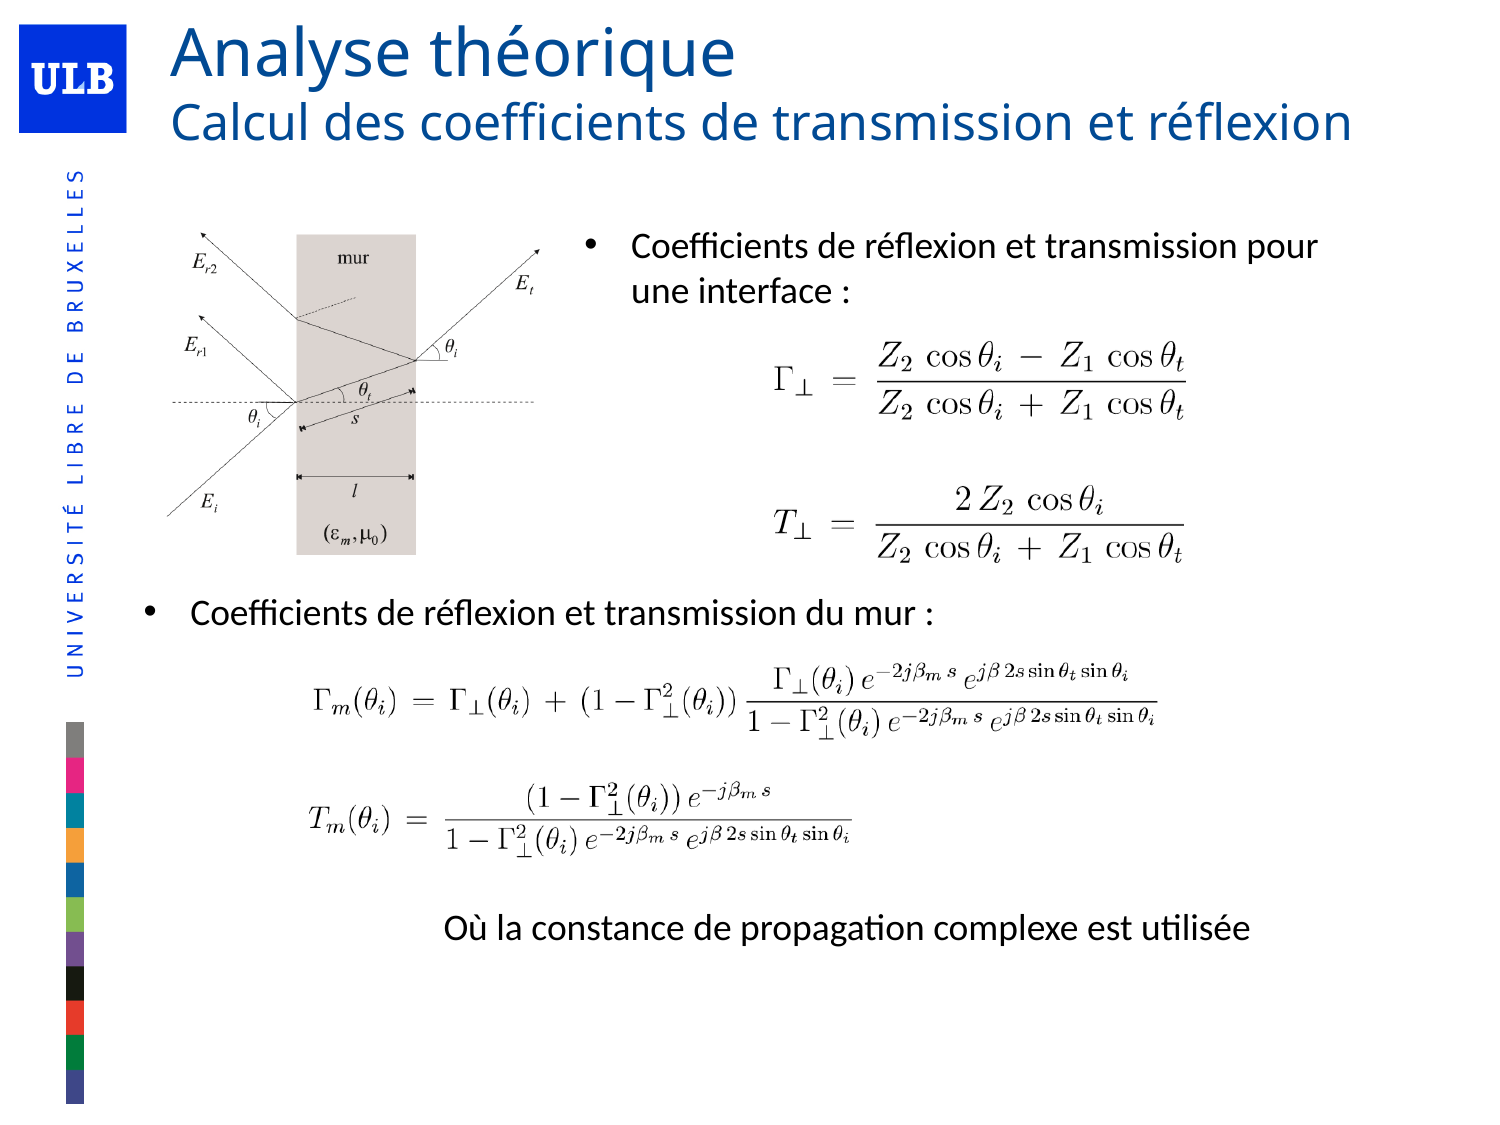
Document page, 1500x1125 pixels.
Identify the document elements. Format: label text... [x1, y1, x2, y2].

picture [66, 826, 84, 1104]
picture [0, 24, 598, 687]
text_box Coefficients de réflexion et transmission pour une interface : [598, 213, 1500, 409]
picture [287, 775, 867, 869]
picture [287, 658, 1175, 761]
picture [749, 311, 1235, 586]
title Analyse théorique Calcul des coefficients de transmission et réflexion [155, 28, 1500, 132]
picture [66, 722, 84, 794]
text_box Coefficients de réflexion et transmission du mur : Où la constance de propagation complexe est utilisée [128, 580, 1371, 1046]
